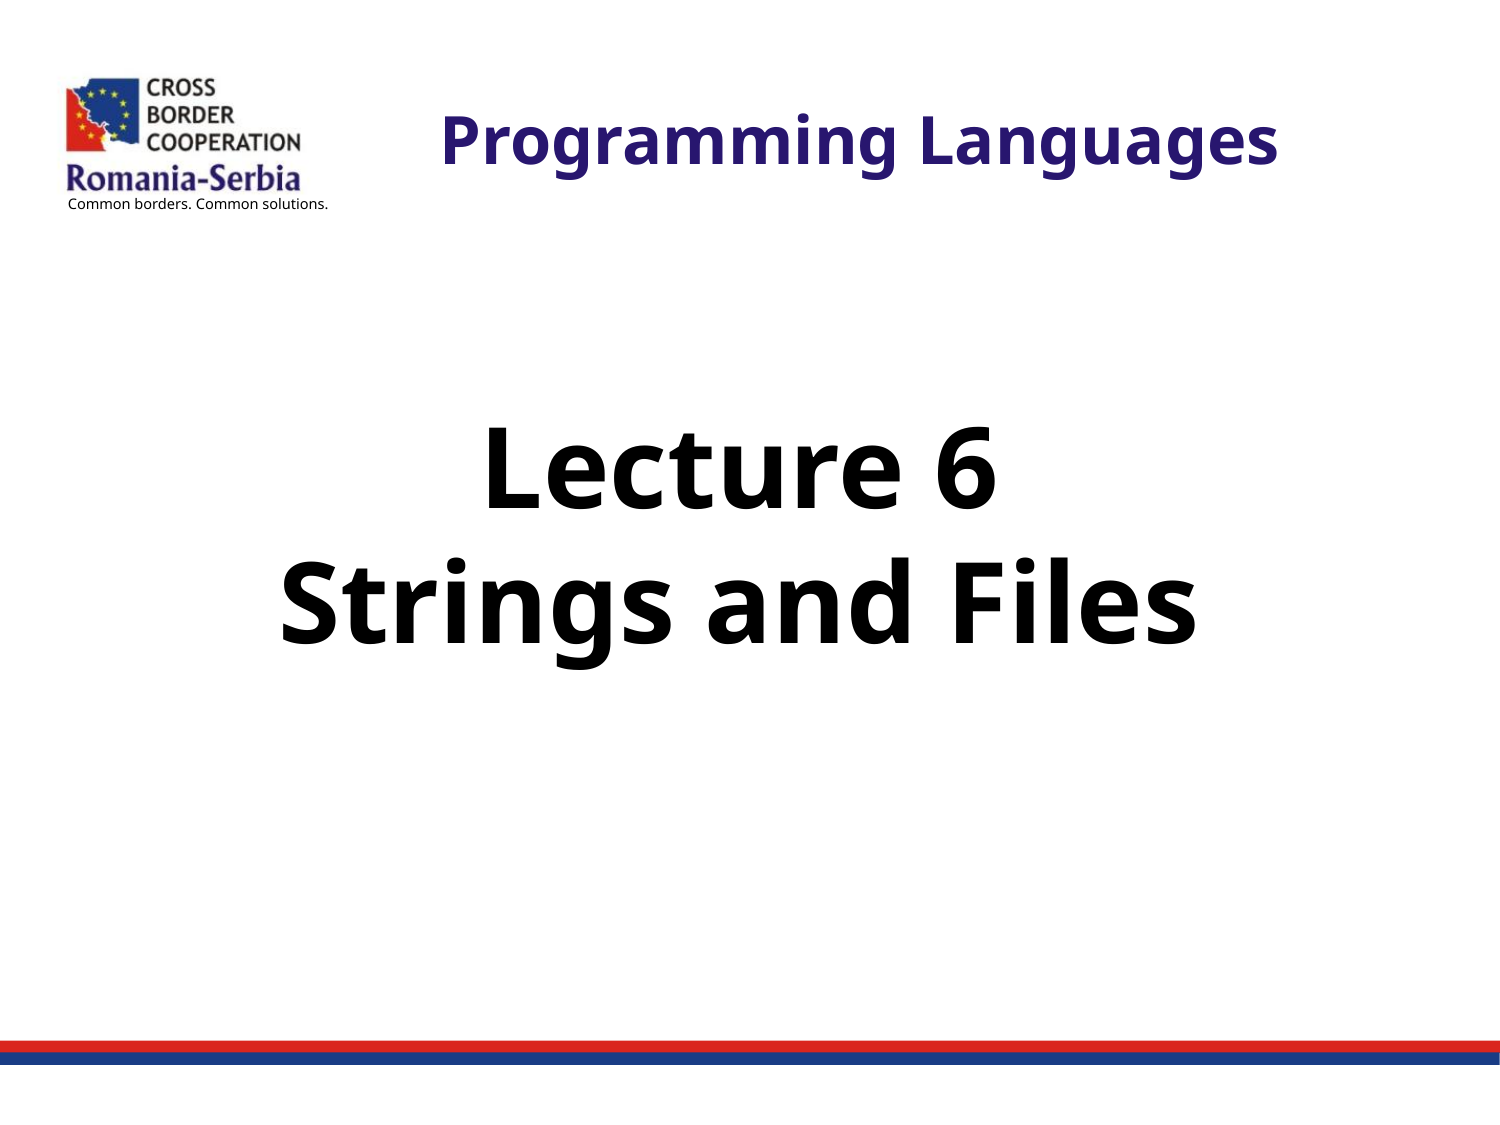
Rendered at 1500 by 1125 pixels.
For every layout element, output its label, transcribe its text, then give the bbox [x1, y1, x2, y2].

title Programming Languages [328, 66, 1392, 209]
picture [41, 60, 325, 209]
text_box Lecture 6 Strings and Files [239, 388, 1239, 674]
